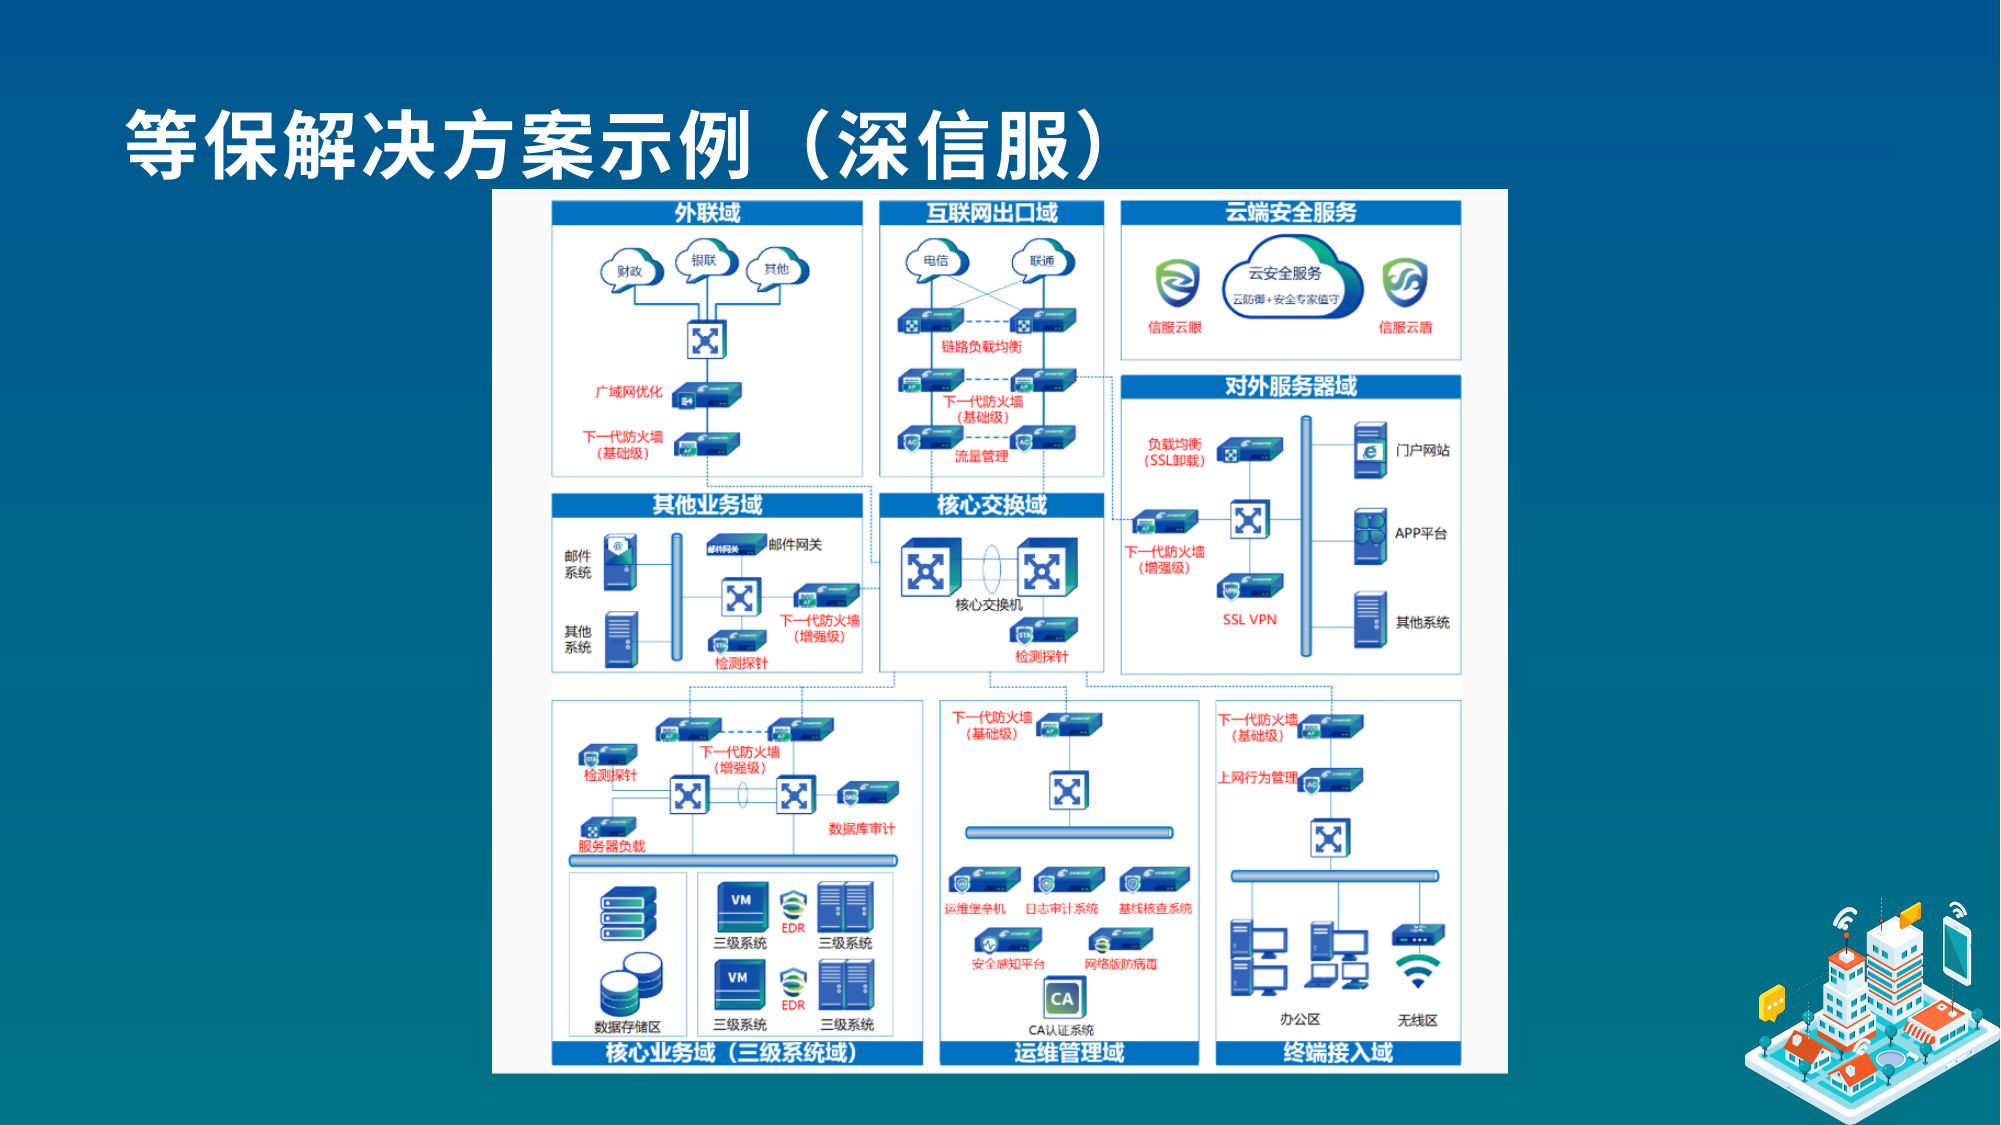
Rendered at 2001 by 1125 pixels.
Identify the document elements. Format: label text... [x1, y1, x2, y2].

picture [1833, 907, 1857, 929]
picture [1950, 902, 1966, 917]
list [492, 189, 1508, 1074]
picture [1745, 903, 2000, 1125]
title 等保解决方案示例（深信服） [109, 72, 1880, 210]
